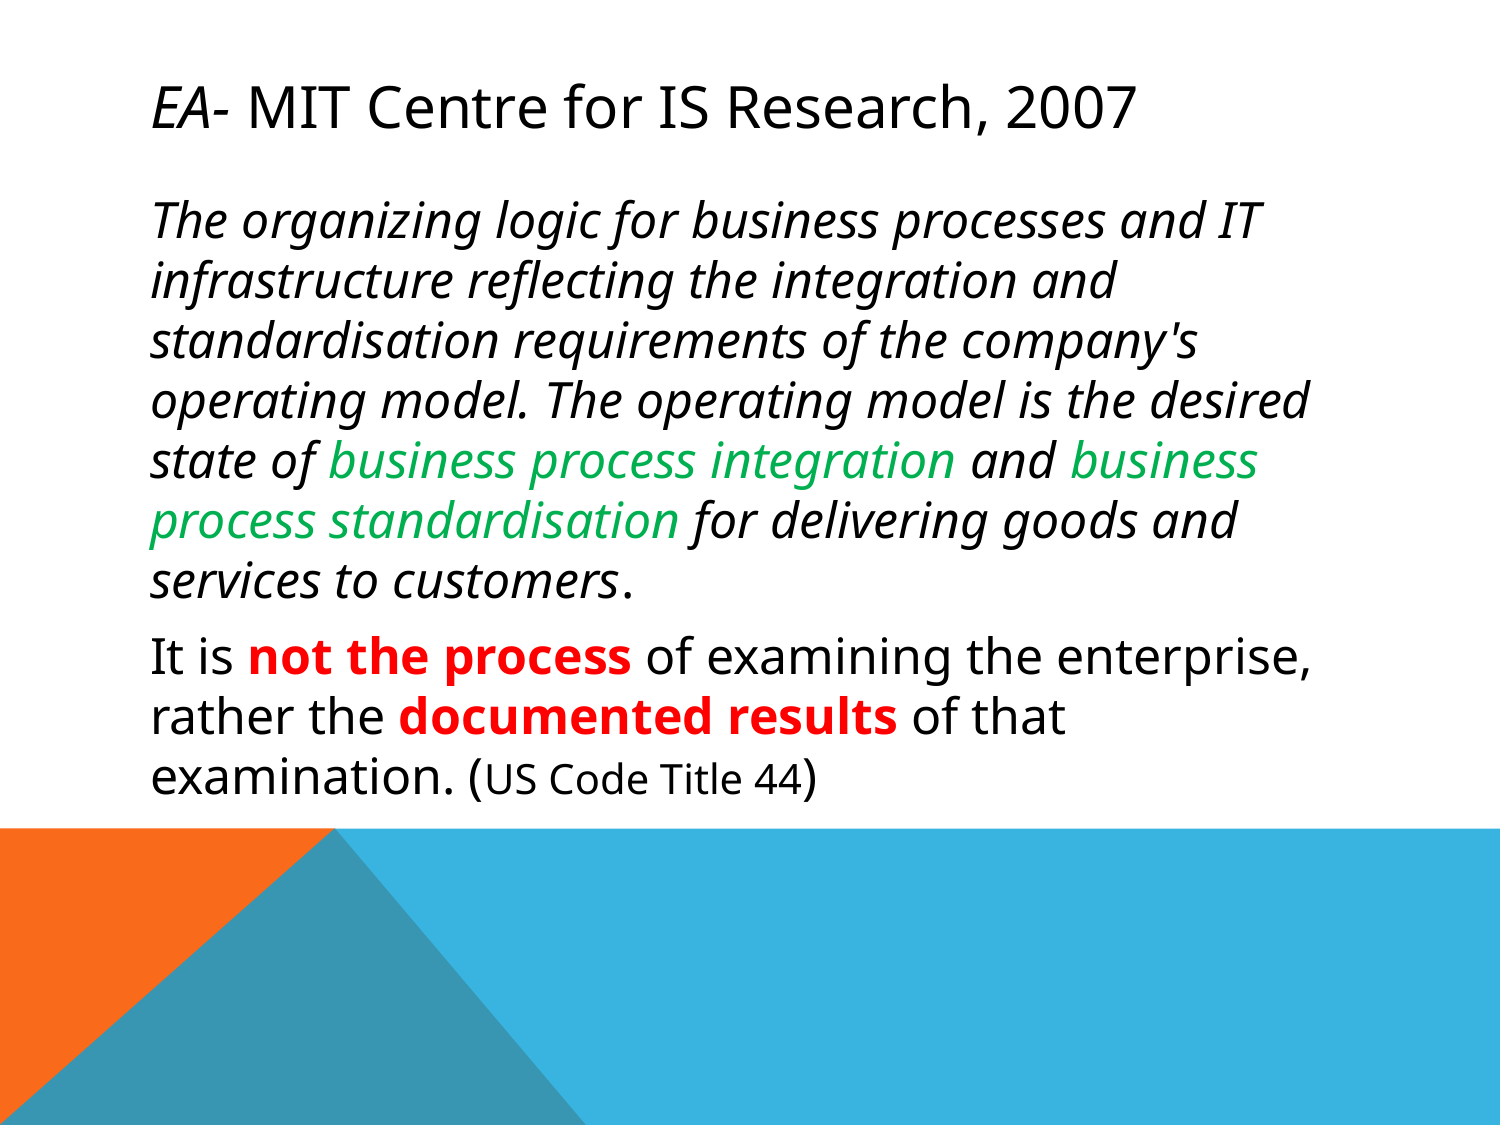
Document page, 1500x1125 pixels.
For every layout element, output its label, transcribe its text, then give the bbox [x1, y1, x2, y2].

title EA- MIT Centre for IS Research, 2007 [135, 60, 1459, 150]
list The organizing logic for business processes and IT infrastructure reflecting the integration and standardisation requirements of the company's operating model. The operating model is the desired state of business process integration and business process standardisation for delivering goods and services to customers. It is not the process of examining the enterprise, rather the documented results of that examination. (US Code Title 44) [135, 180, 1369, 768]
